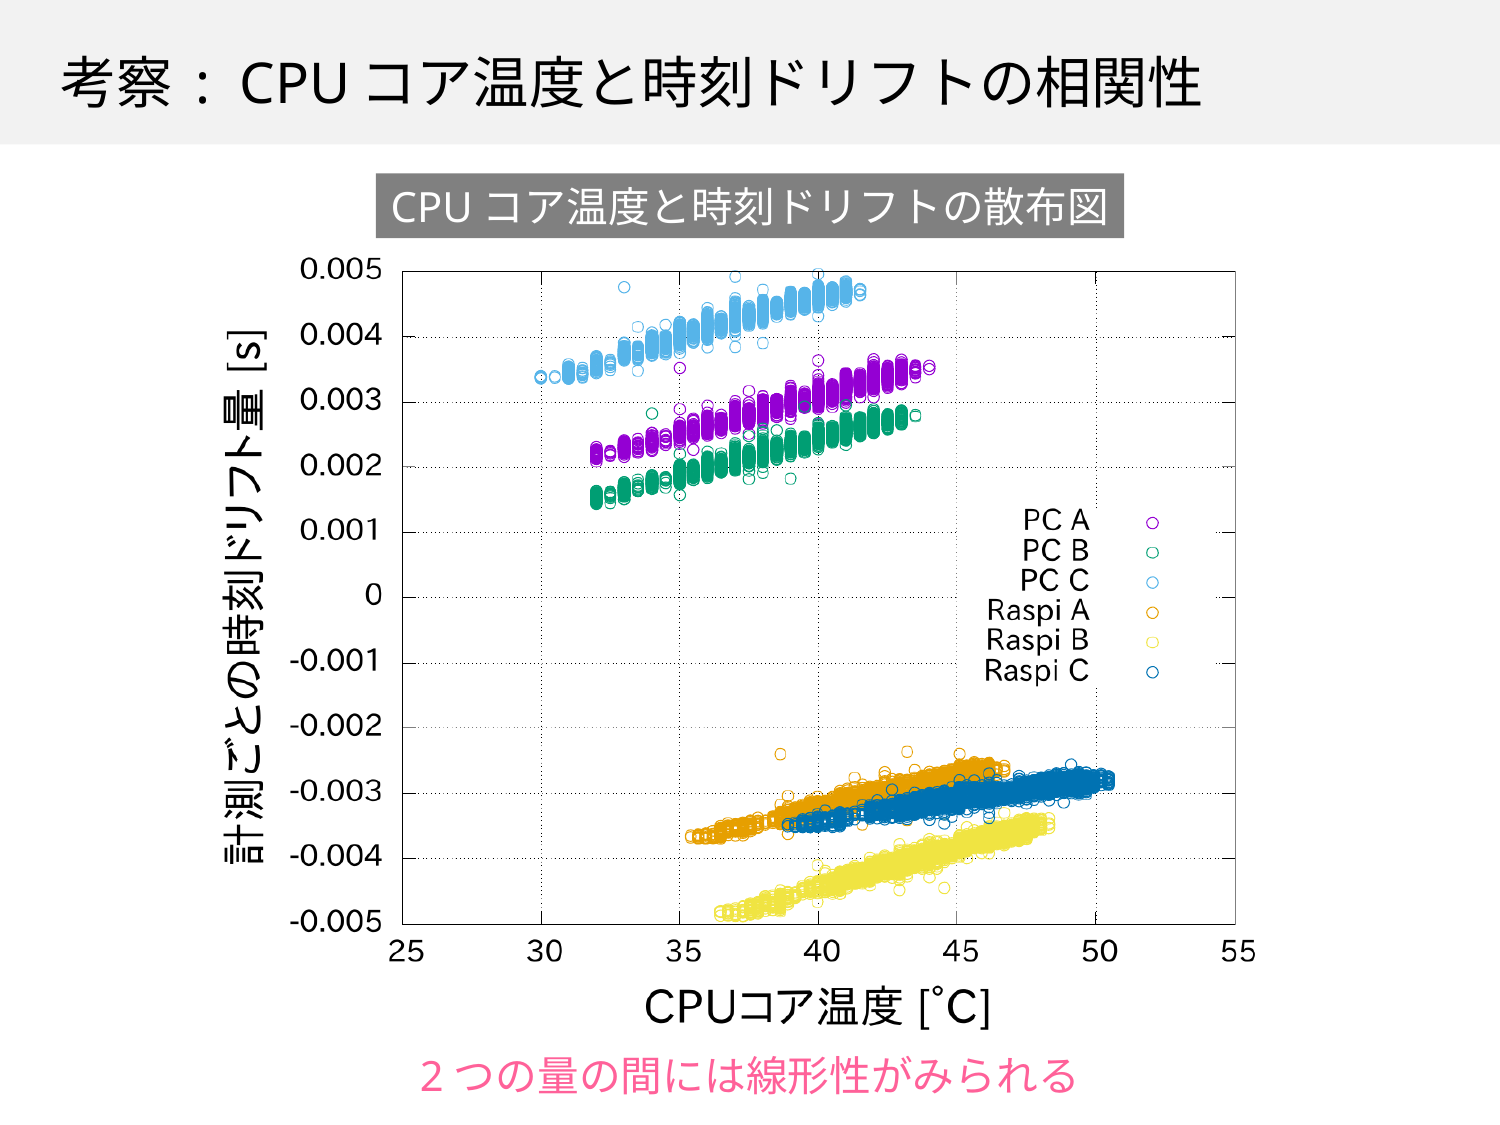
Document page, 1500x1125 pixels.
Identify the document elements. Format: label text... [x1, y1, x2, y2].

text_box 2つの量の間には線形性がみられる [405, 1043, 1095, 1107]
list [210, 232, 1290, 1043]
text_box CPUコア温度と時刻ドリフトの散布図 [375, 173, 1125, 232]
title 考察 : CPUコア温度と時刻ドリフトの相関性 [45, 0, 1455, 145]
